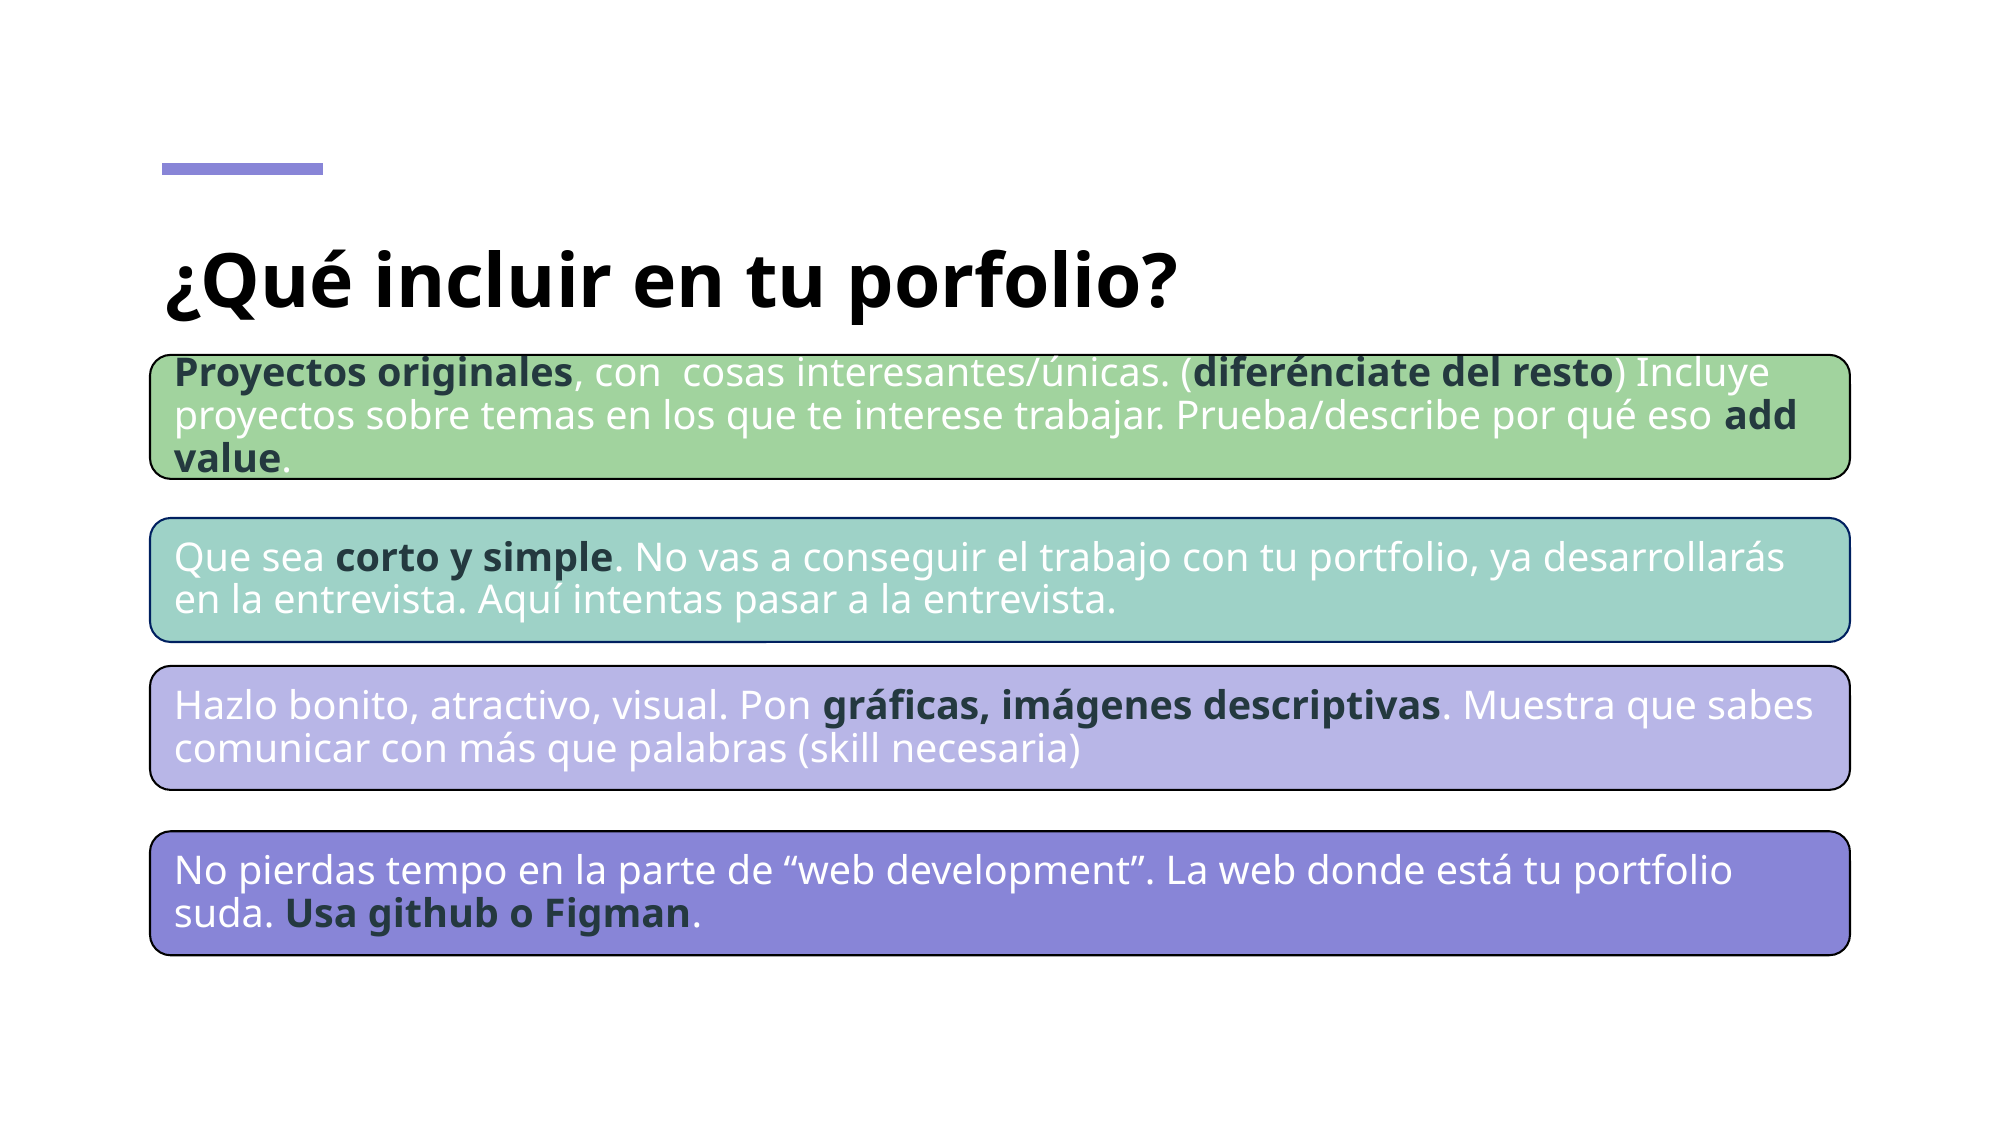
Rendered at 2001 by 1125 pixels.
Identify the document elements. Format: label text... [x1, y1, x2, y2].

title ¿Qué incluir en tu porfolio? [150, 224, 1850, 289]
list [149, 289, 1850, 1004]
